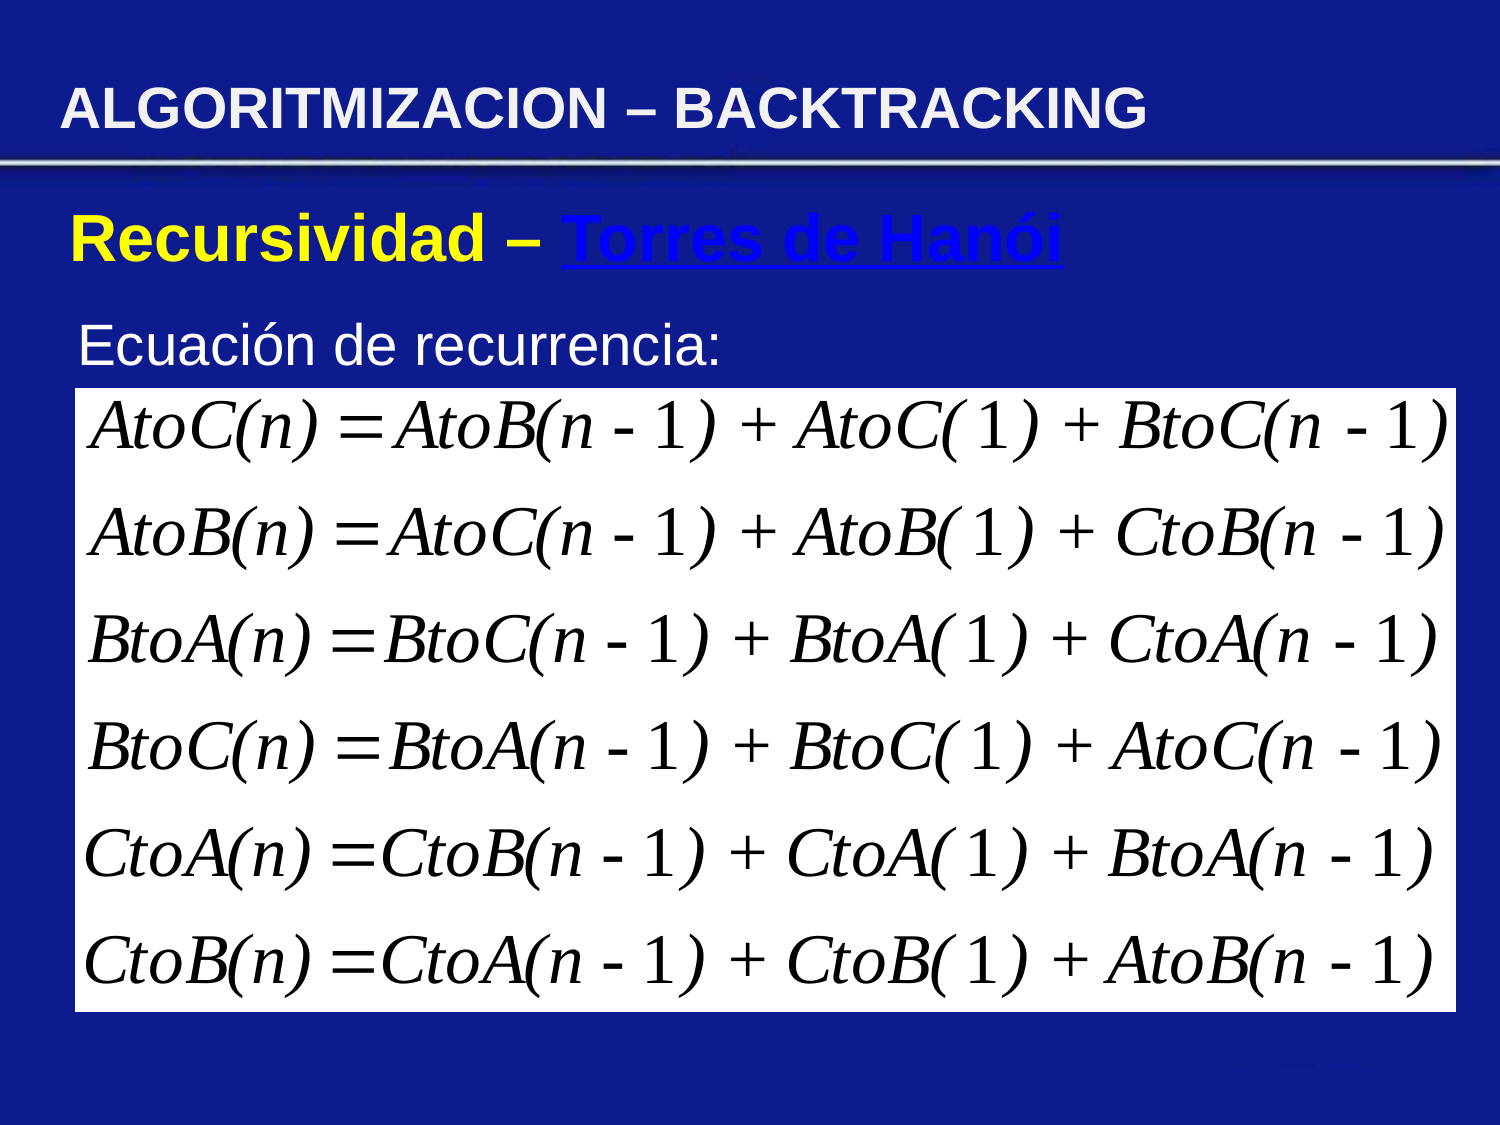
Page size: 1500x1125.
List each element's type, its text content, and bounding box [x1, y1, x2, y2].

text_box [74, 387, 1457, 1013]
text_box ALGORITMIZACION – BACKTRACKING [44, 62, 1164, 148]
text_box Ecuación de recurrencia: [62, 299, 1385, 525]
picture [0, 0, 1500, 1125]
text_box Recursividad – Torres de Hanói [54, 187, 1080, 283]
